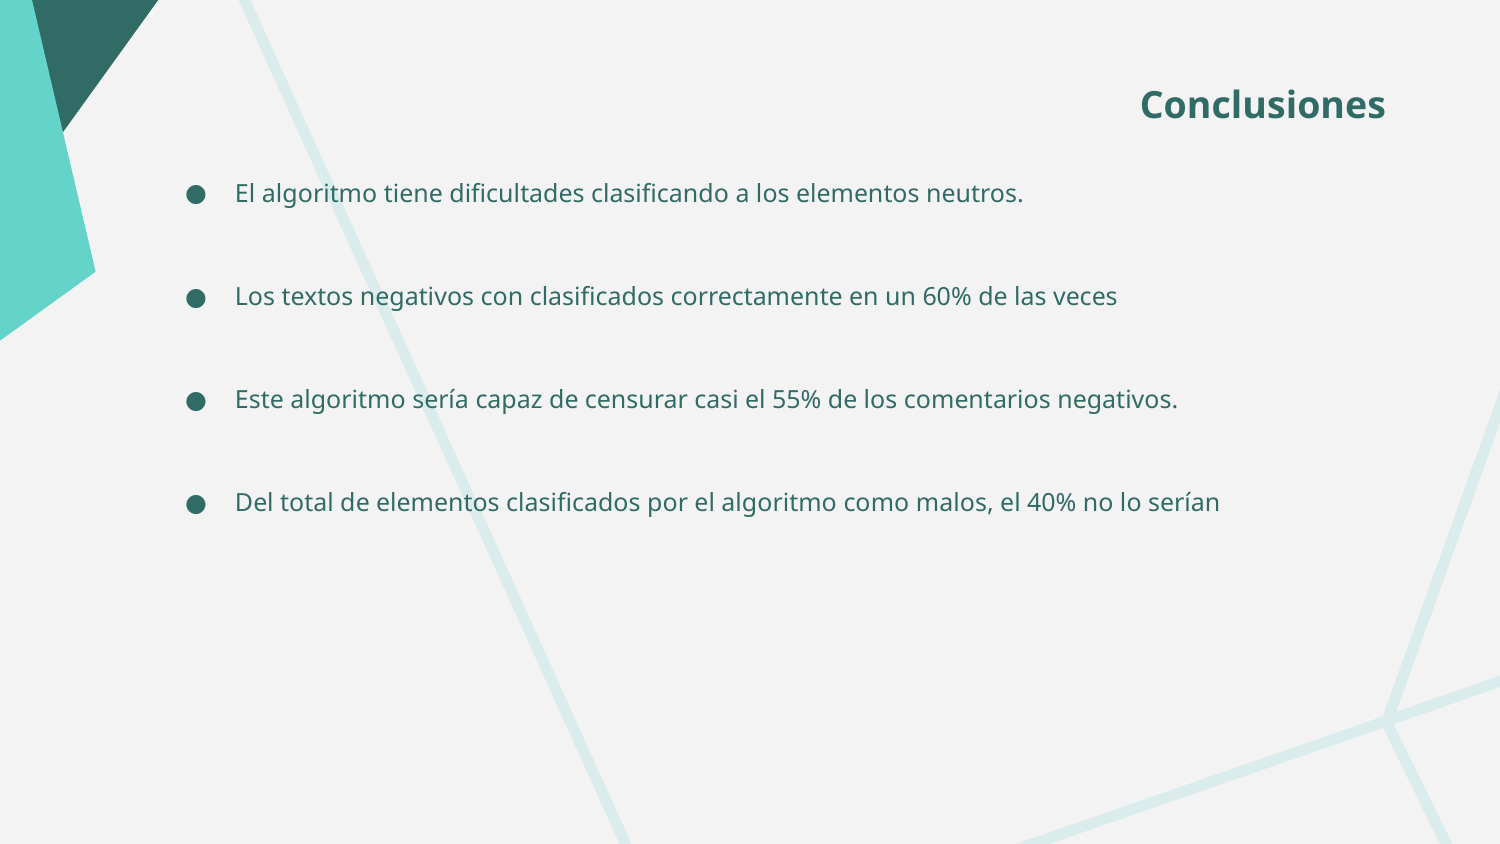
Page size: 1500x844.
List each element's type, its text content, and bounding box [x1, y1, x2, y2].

title Conclusiones [63, 65, 1402, 160]
list El algoritmo tiene dificultades clasificando a los elementos neutros. Los textos negativos con clasificados correctamente en un 60% de las veces Este algoritmo sería capaz de censurar casi el 55% de los comentarios negativos. Del total de elementos clasificados por el algoritmo como malos, el 40% no lo serían [145, 160, 1295, 687]
